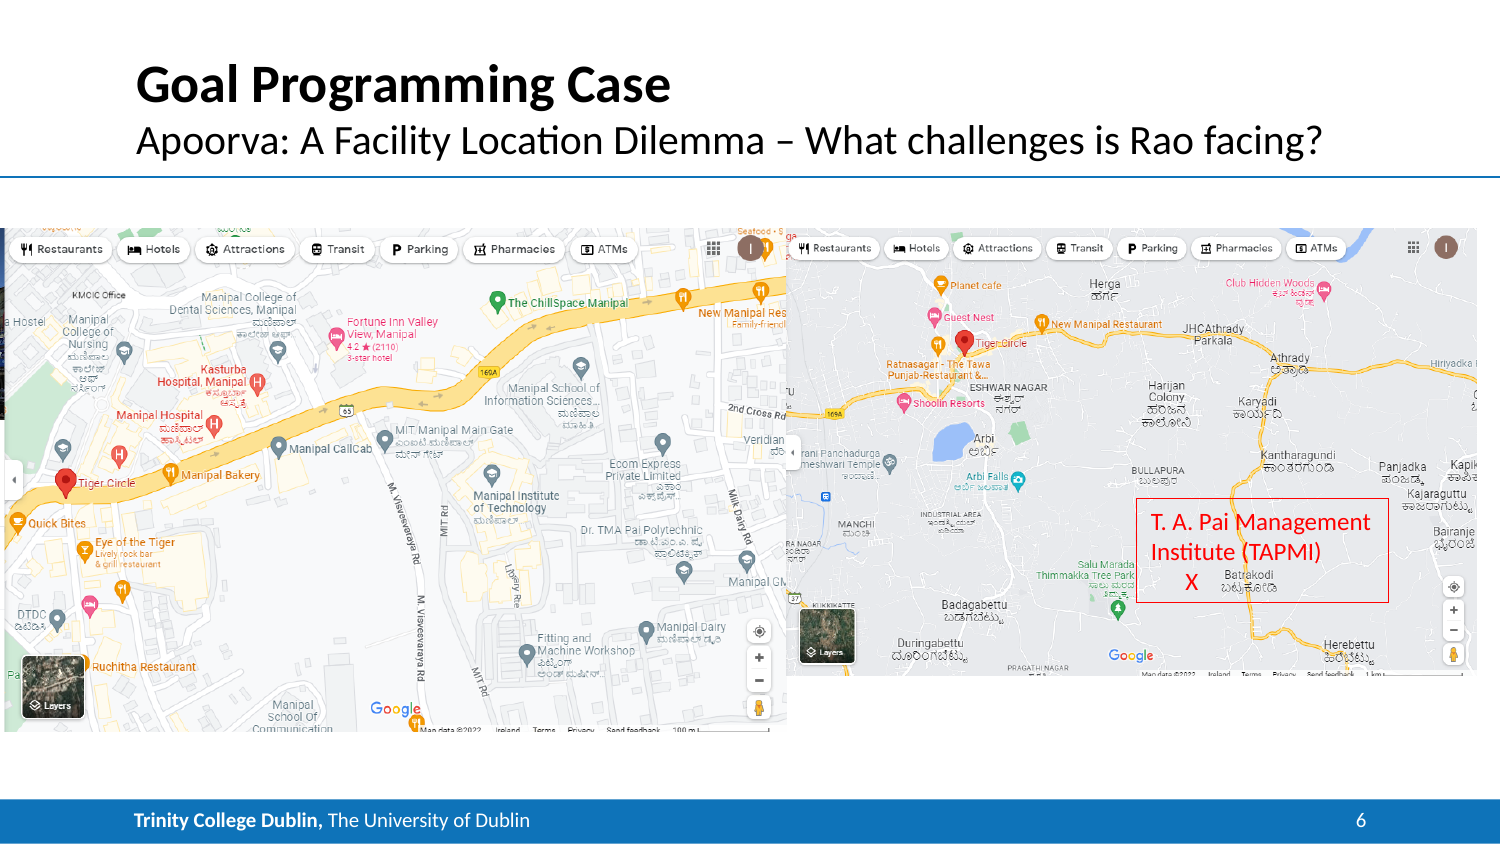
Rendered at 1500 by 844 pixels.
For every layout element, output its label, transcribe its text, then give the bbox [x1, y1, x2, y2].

list Apoorva: A Facility Location Dilemma – What challenges is Rao facing? [135, 112, 1367, 147]
slide_number 6 [1318, 800, 1367, 833]
picture [0, 228, 1477, 732]
title Goal Programming Case [135, 44, 1367, 112]
